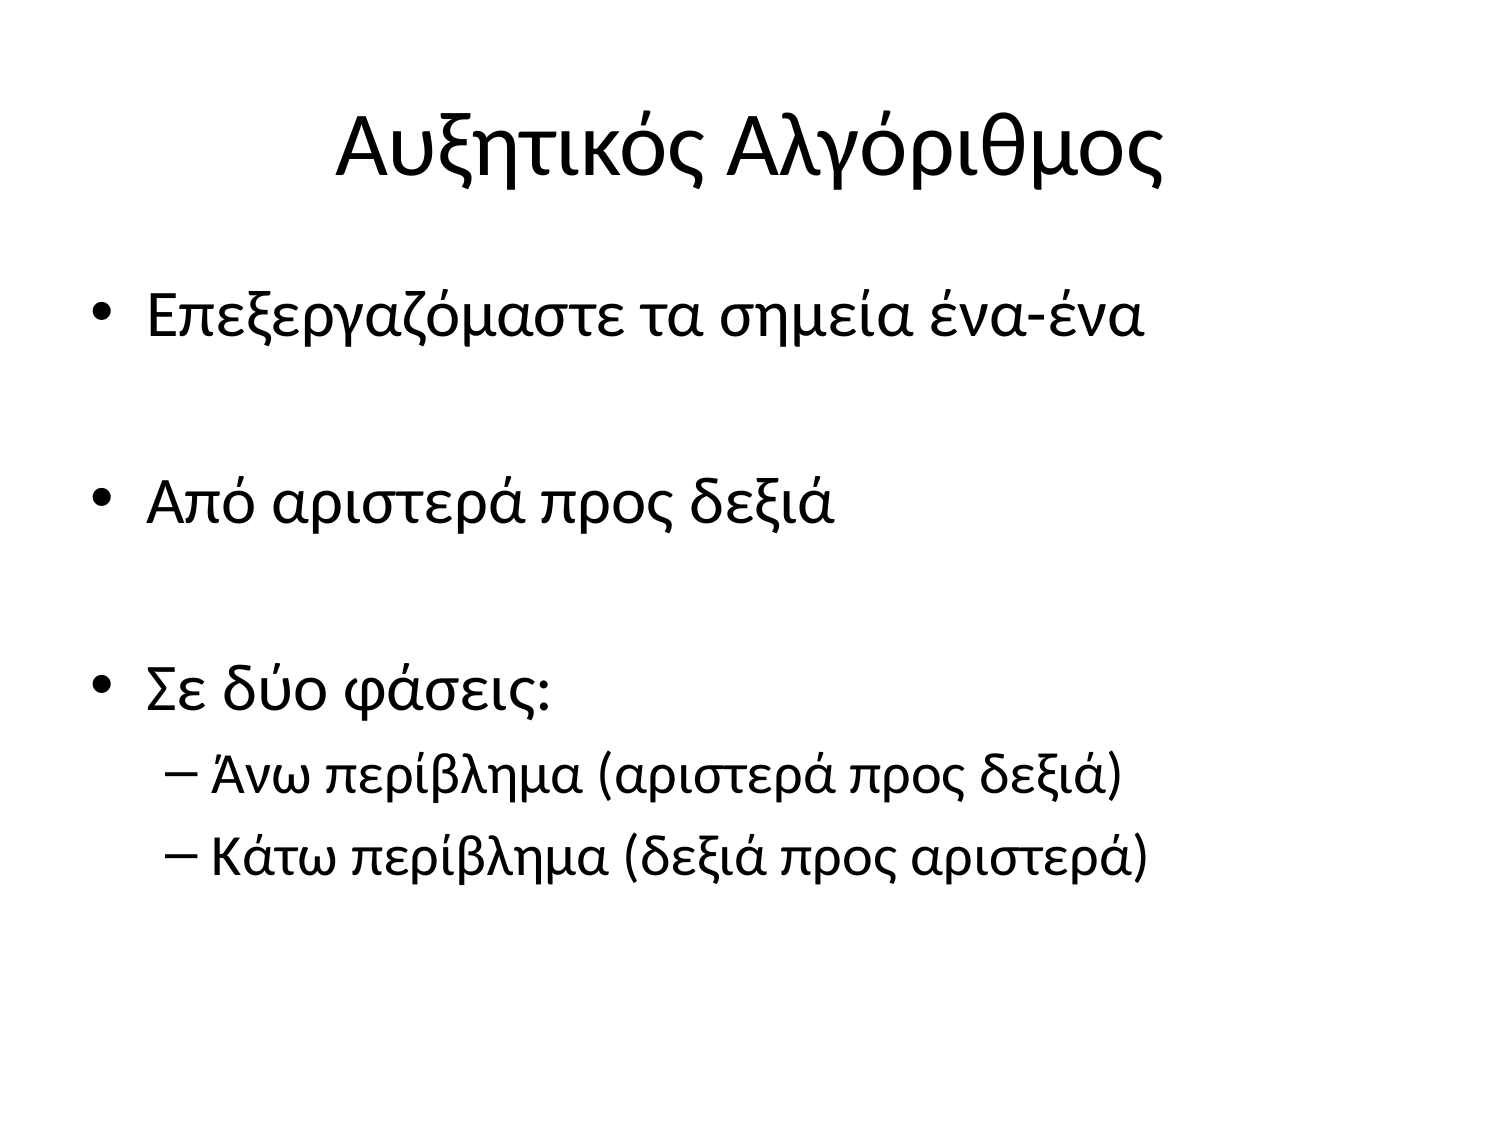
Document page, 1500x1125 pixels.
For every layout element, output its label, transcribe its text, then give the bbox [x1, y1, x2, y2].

title Αυξητικός Αλγόριθμος [75, 45, 1425, 233]
list Επεξεργαζόμαστε τα σημεία ένα-ένα Από αριστερά προς δεξιά Σε δύο φάσεις: Άνω περίβλημα (αριστερά προς δεξιά) Κάτω περίβλημα (δεξιά προς αριστερά) [75, 262, 1425, 1005]
